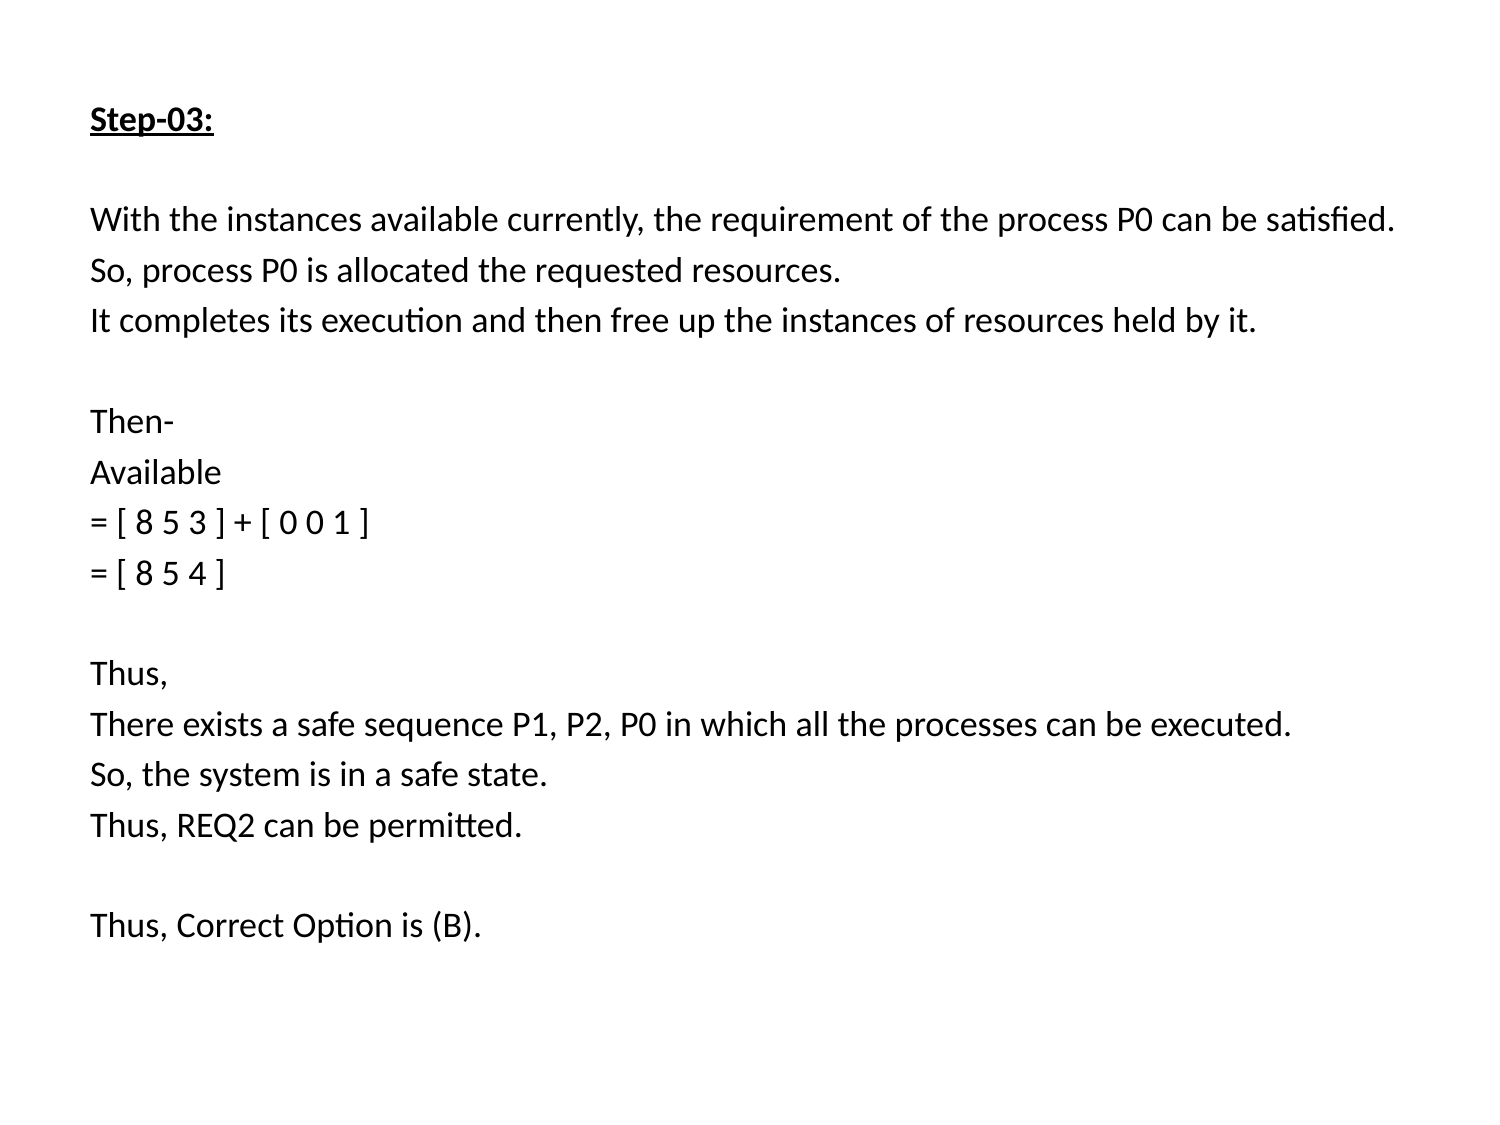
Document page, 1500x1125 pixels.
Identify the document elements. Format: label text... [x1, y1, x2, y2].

list Step-03: With the instances available currently, the requirement of the process P0 can be satisfied. So, process P0 is allocated the requested resources. It completes its execution and then free up the instances of resources held by it. Then- Available = [ 8 5 3 ] + [ 0 0 1 ] = [ 8 5 4 ] Thus, There exists a safe sequence P1, P2, P0 in which all the processes can be executed. So, the system is in a safe state. Thus, REQ2 can be permitted. Thus, Correct Option is (B). [75, 87, 1425, 1005]
